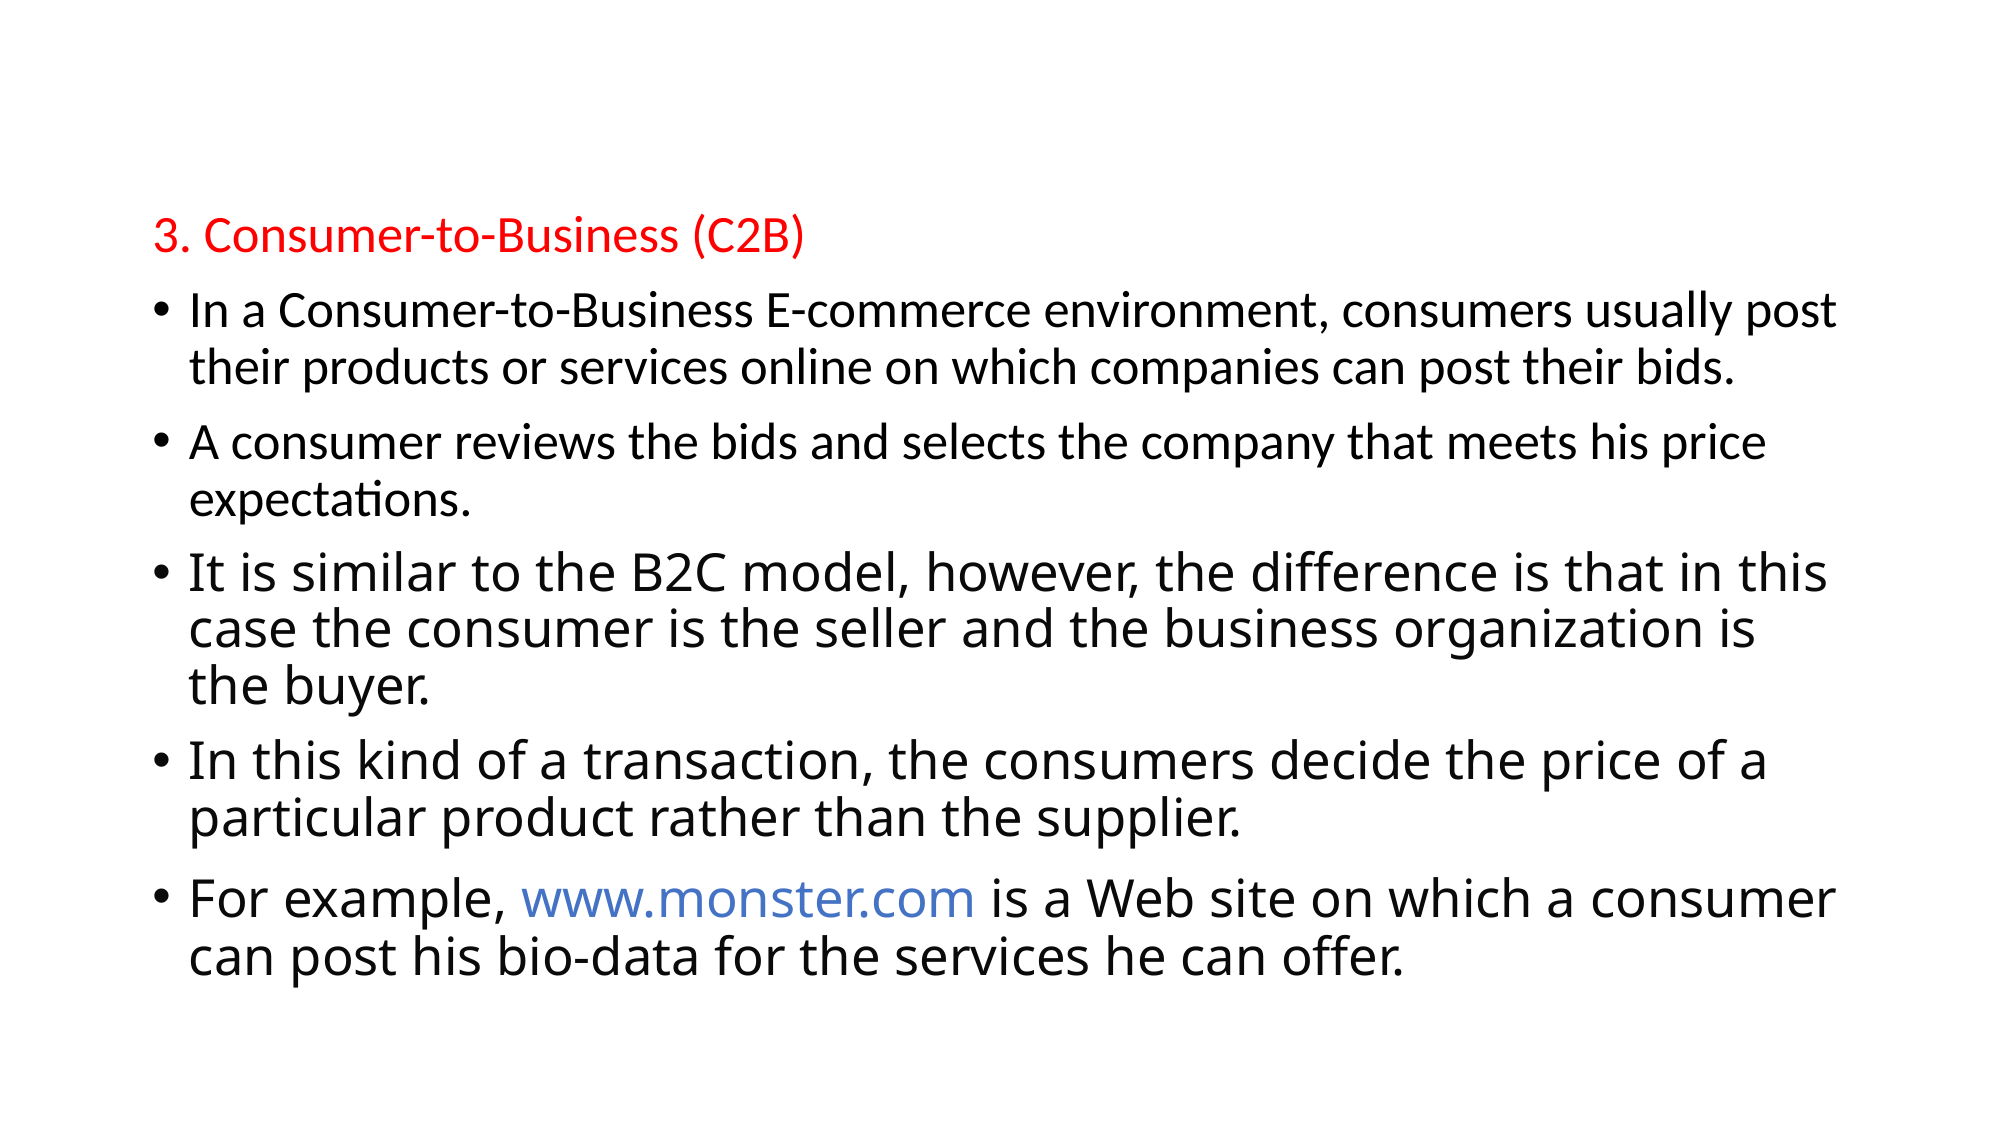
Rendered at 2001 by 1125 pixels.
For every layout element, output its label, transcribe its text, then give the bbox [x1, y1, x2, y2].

list 3. Consumer-to-Business (C2B) In a Consumer-to-Business E-commerce environment, consumers usually post their products or services online on which companies can post their bids. A consumer reviews the bids and selects the company that meets his price expectations. It is similar to the B2C model, however, the difference is that in this case the consumer is the seller and the business organization is the buyer. In this kind of a transaction, the consumers decide the price of a particular product rather than the supplier. For example, www.monster.com is a Web site on which a consumer can post his bio-data for the services he can offer. [137, 200, 1863, 1014]
